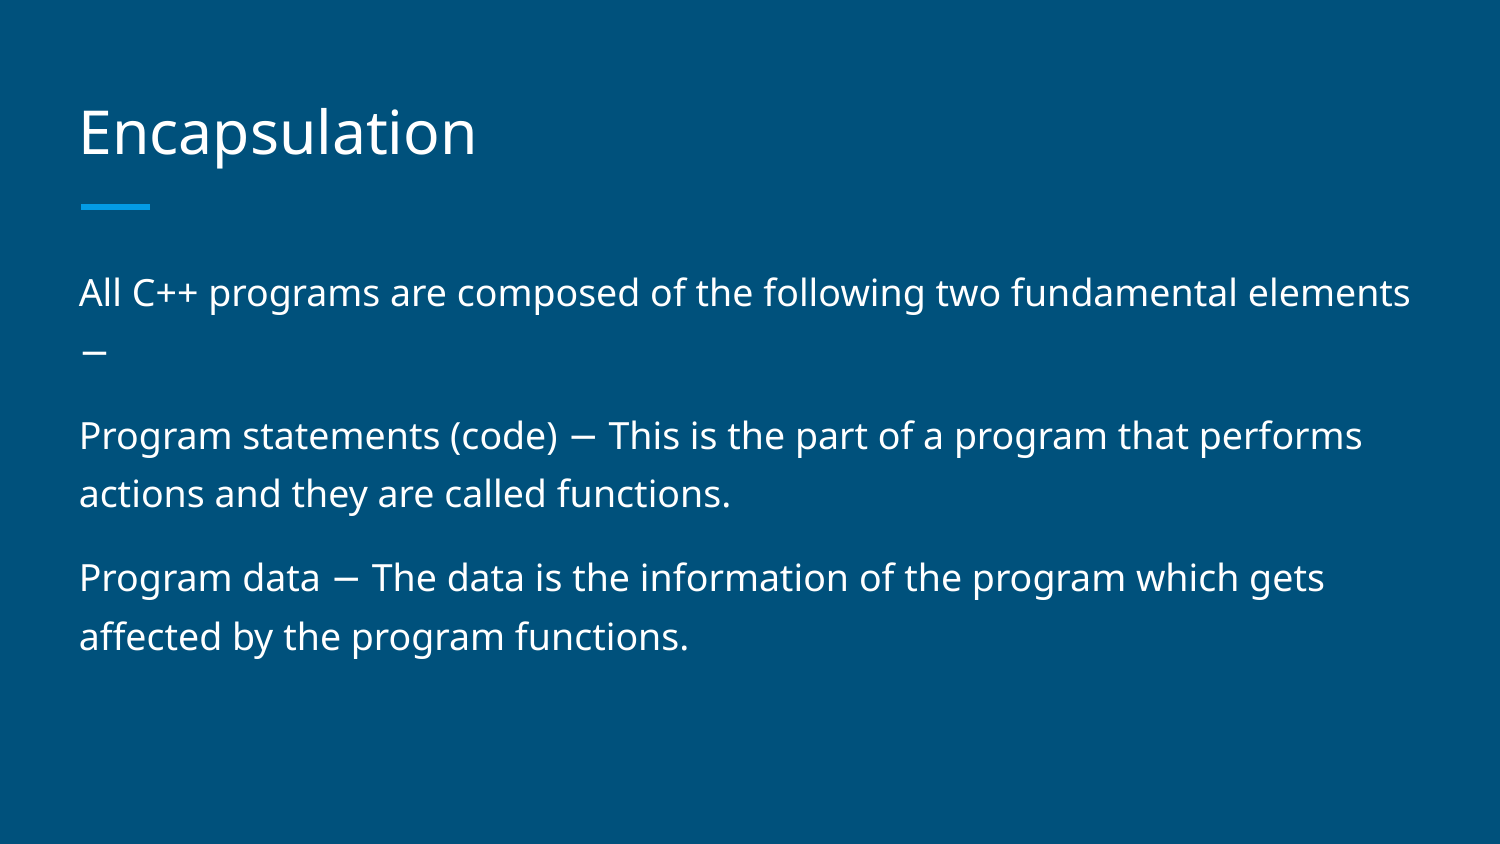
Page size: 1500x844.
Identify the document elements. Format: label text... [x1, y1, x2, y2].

list All C++ programs are composed of the following two fundamental elements − Program statements (code) − This is the part of a program that performs actions and they are called functions. Program data − The data is the information of the program which gets affected by the program functions. [63, 244, 1437, 750]
title Encapsulation [63, 75, 1437, 188]
